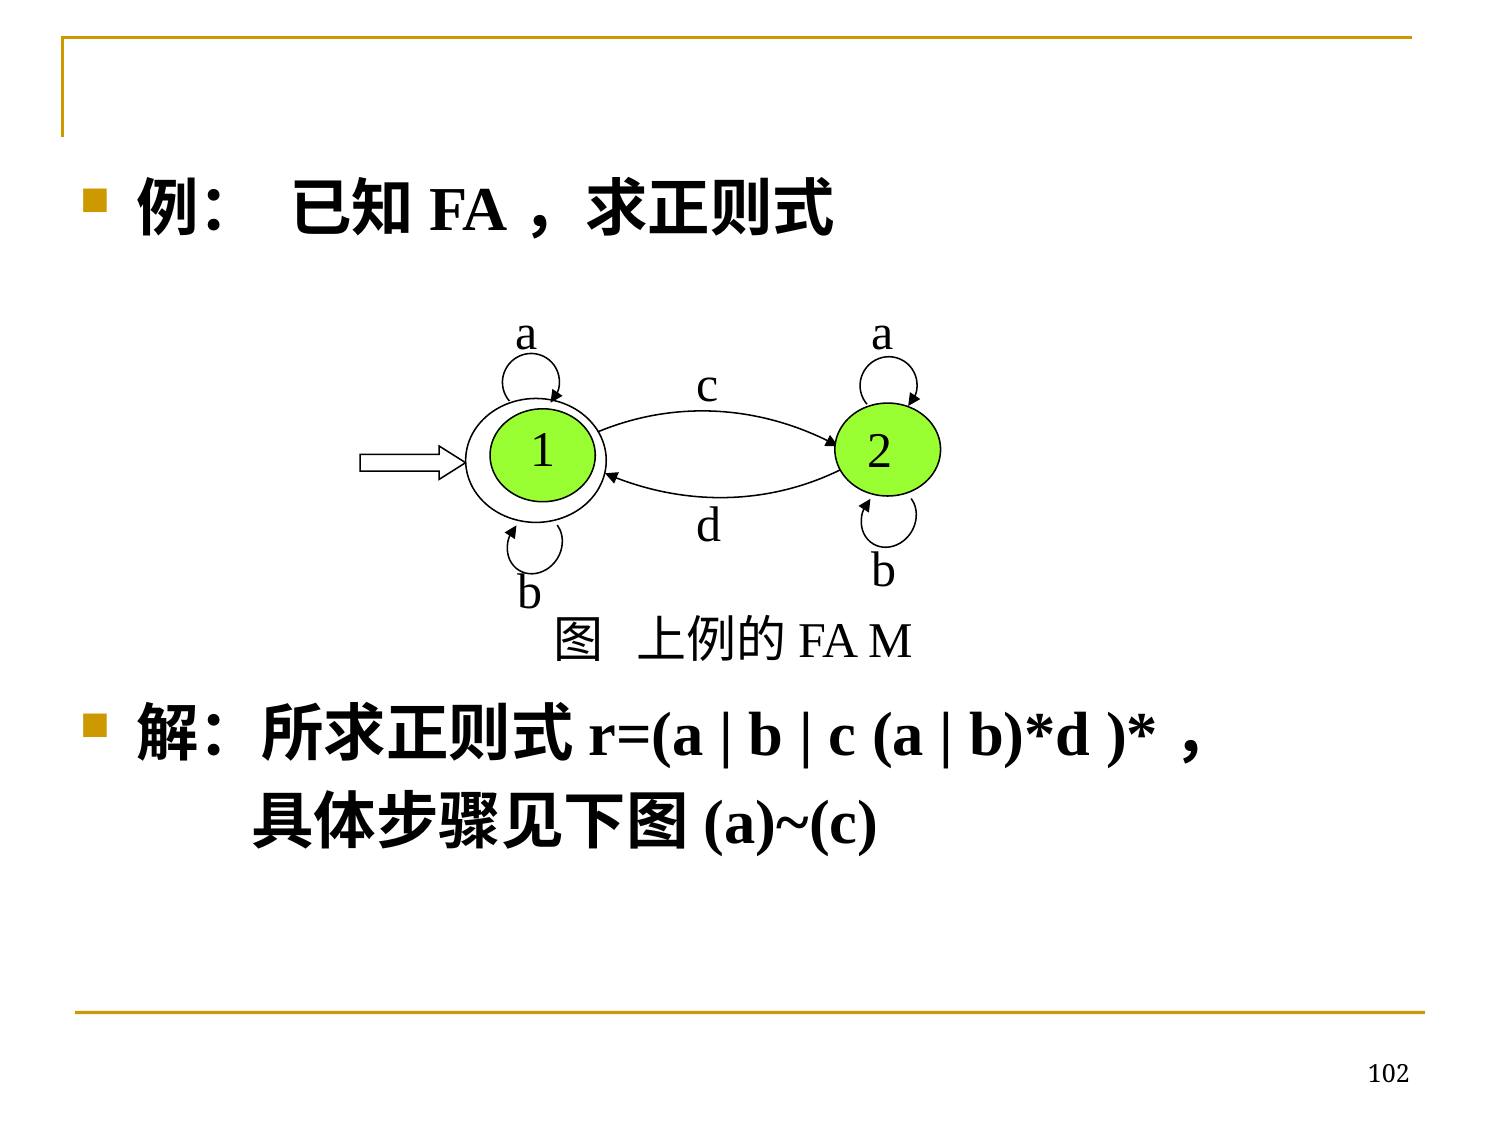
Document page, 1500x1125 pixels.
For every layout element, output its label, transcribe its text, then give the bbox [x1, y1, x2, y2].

slide_number 102 [1074, 1023, 1426, 1100]
text_box 图 上例的FA M [436, 599, 1140, 693]
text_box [359, 255, 962, 668]
list 例： 已知FA，求正则式 解：所求正则式r=(a | b | c (a | b)*d )*， 具体步骤见下图(a)~(c) [64, 160, 1415, 905]
